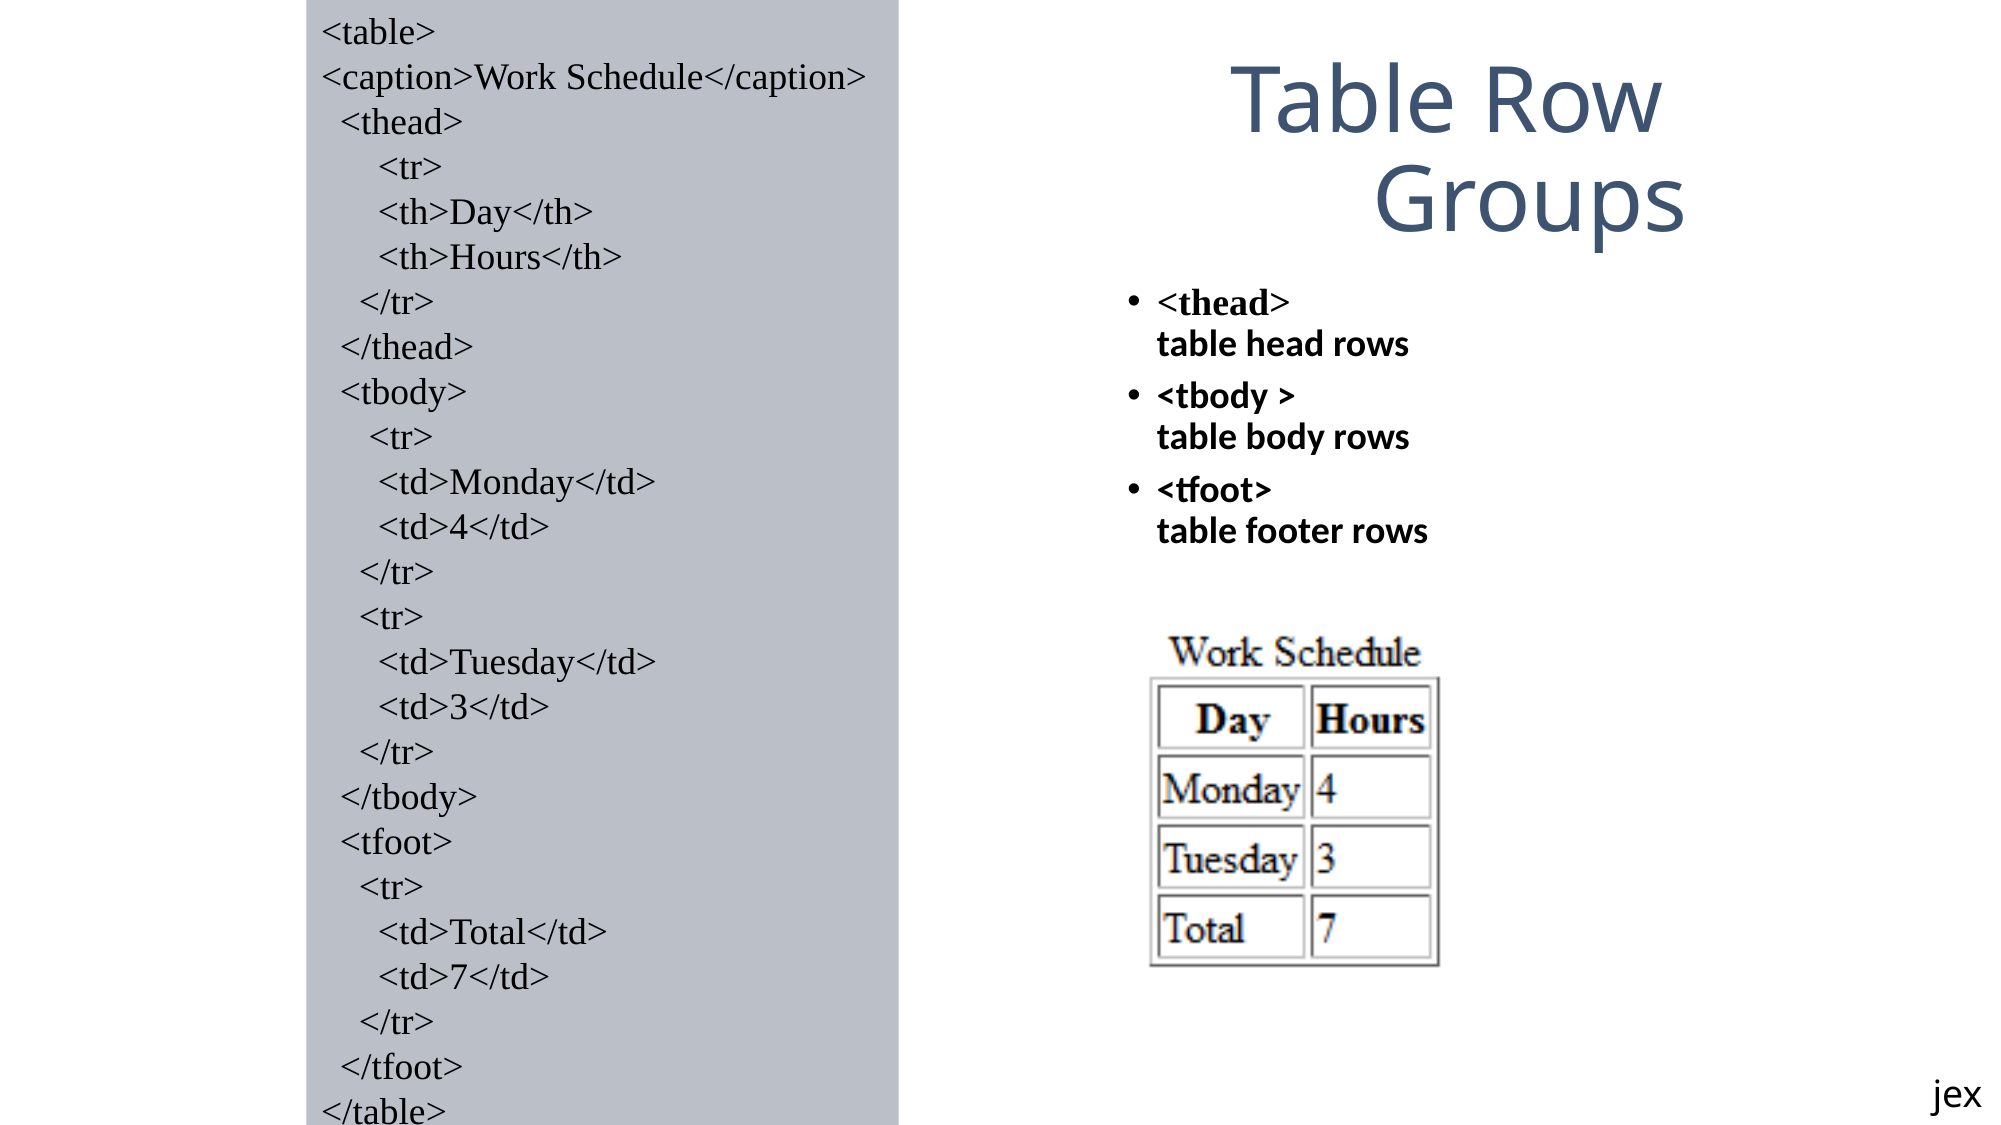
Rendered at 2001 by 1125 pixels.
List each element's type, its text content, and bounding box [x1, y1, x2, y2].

text_box jex [1917, 1062, 1998, 1122]
text_box <table> <caption>Work Schedule</caption> <thead> <tr> <th>Day</th> <th>Hours</th> </tr> </thead> <tbody> <tr> <td>Monday</td> <td>4</td> </tr> <tr> <td>Tuesday</td> <td>3</td> </tr> </tbody> <tfoot> <tr> <td>Total</td> <td>7</td> </tr> </tfoot> </table> [306, 0, 899, 1125]
list <thead> table head rows <tbody > table body rows <tfoot> table footer rows [1112, 275, 1690, 563]
picture [1137, 624, 1454, 981]
title Table Row Groups [899, 0, 1704, 305]
